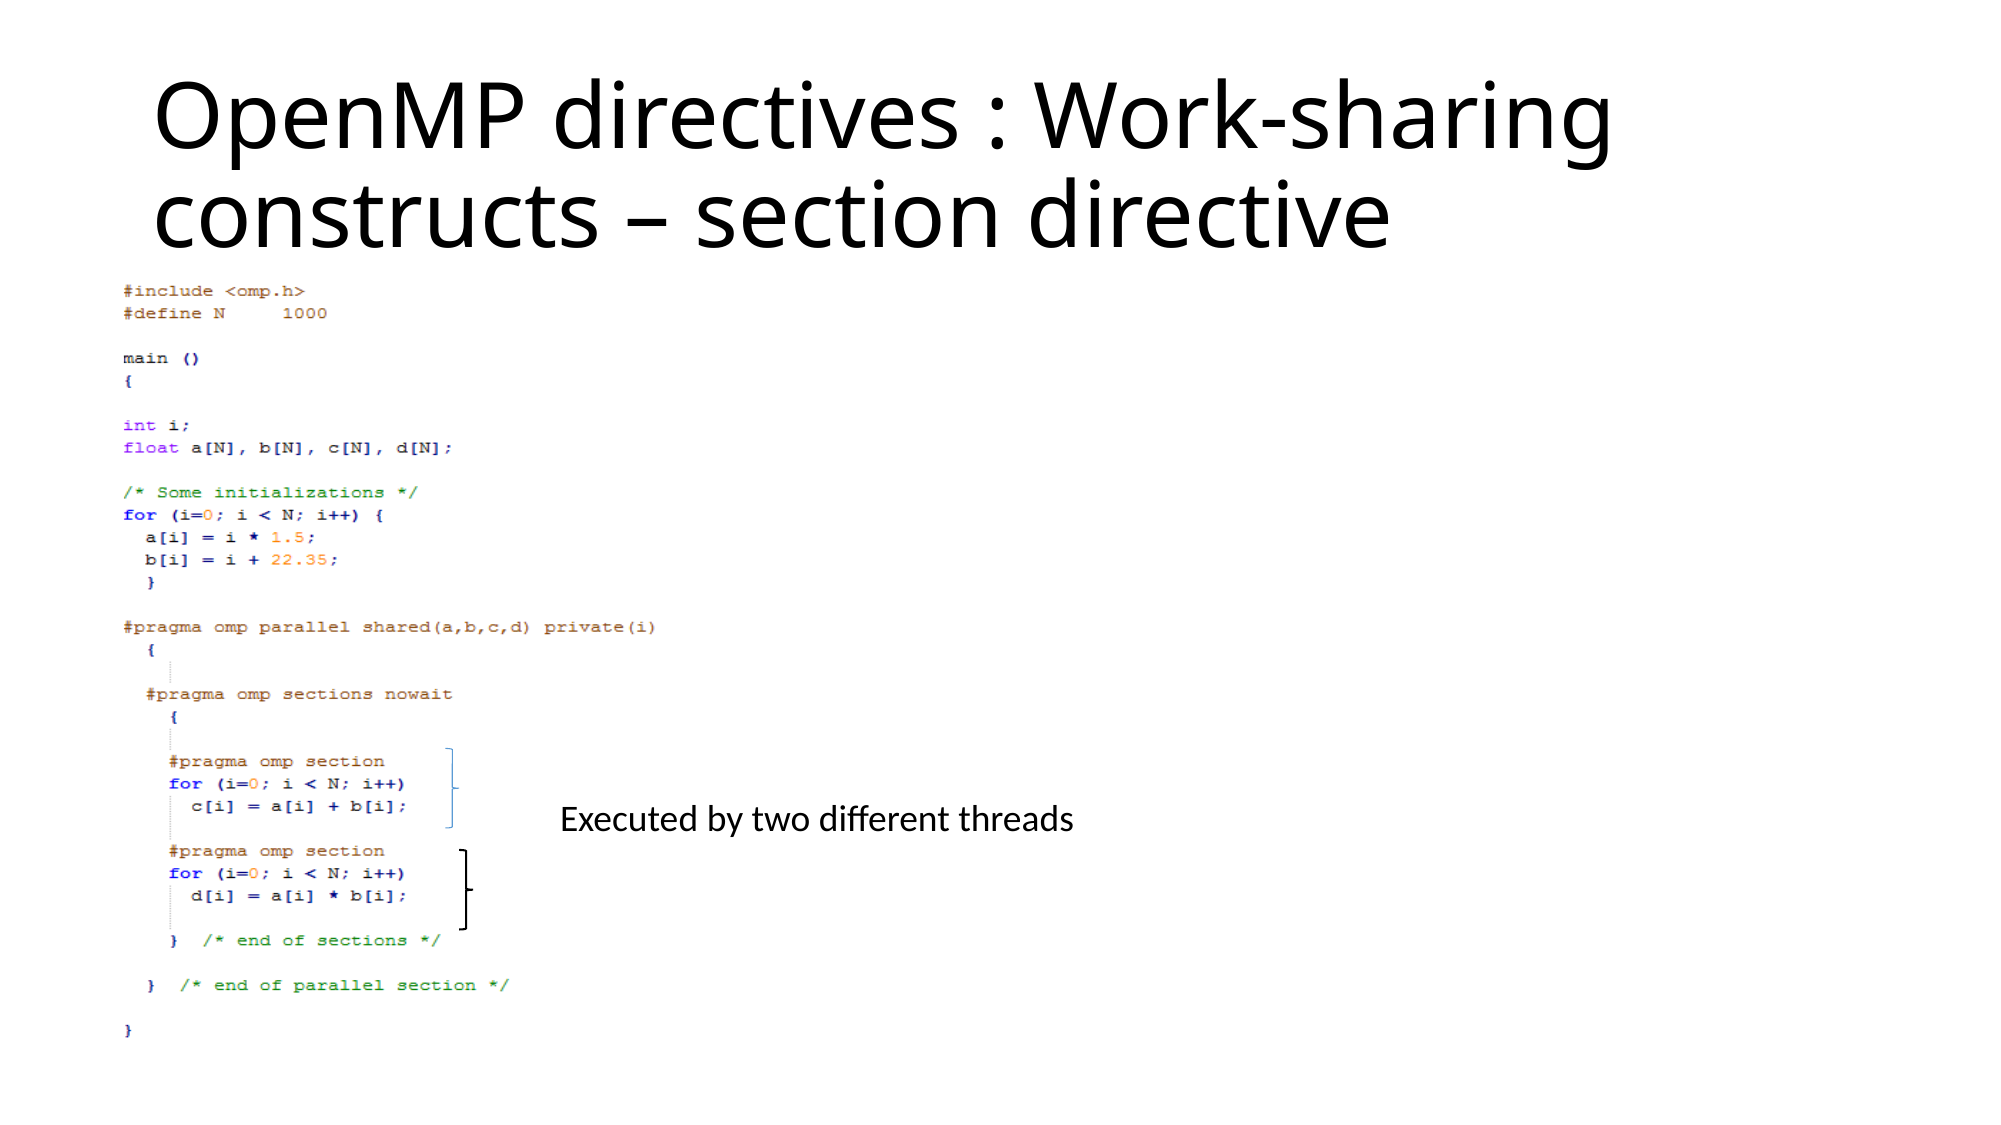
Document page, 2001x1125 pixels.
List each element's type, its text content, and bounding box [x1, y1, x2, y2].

text_box Executed by two different threads [726, 786, 1090, 847]
title OpenMP directives : Work-sharing constructs – section directive [137, 59, 1863, 278]
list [123, 284, 726, 1086]
